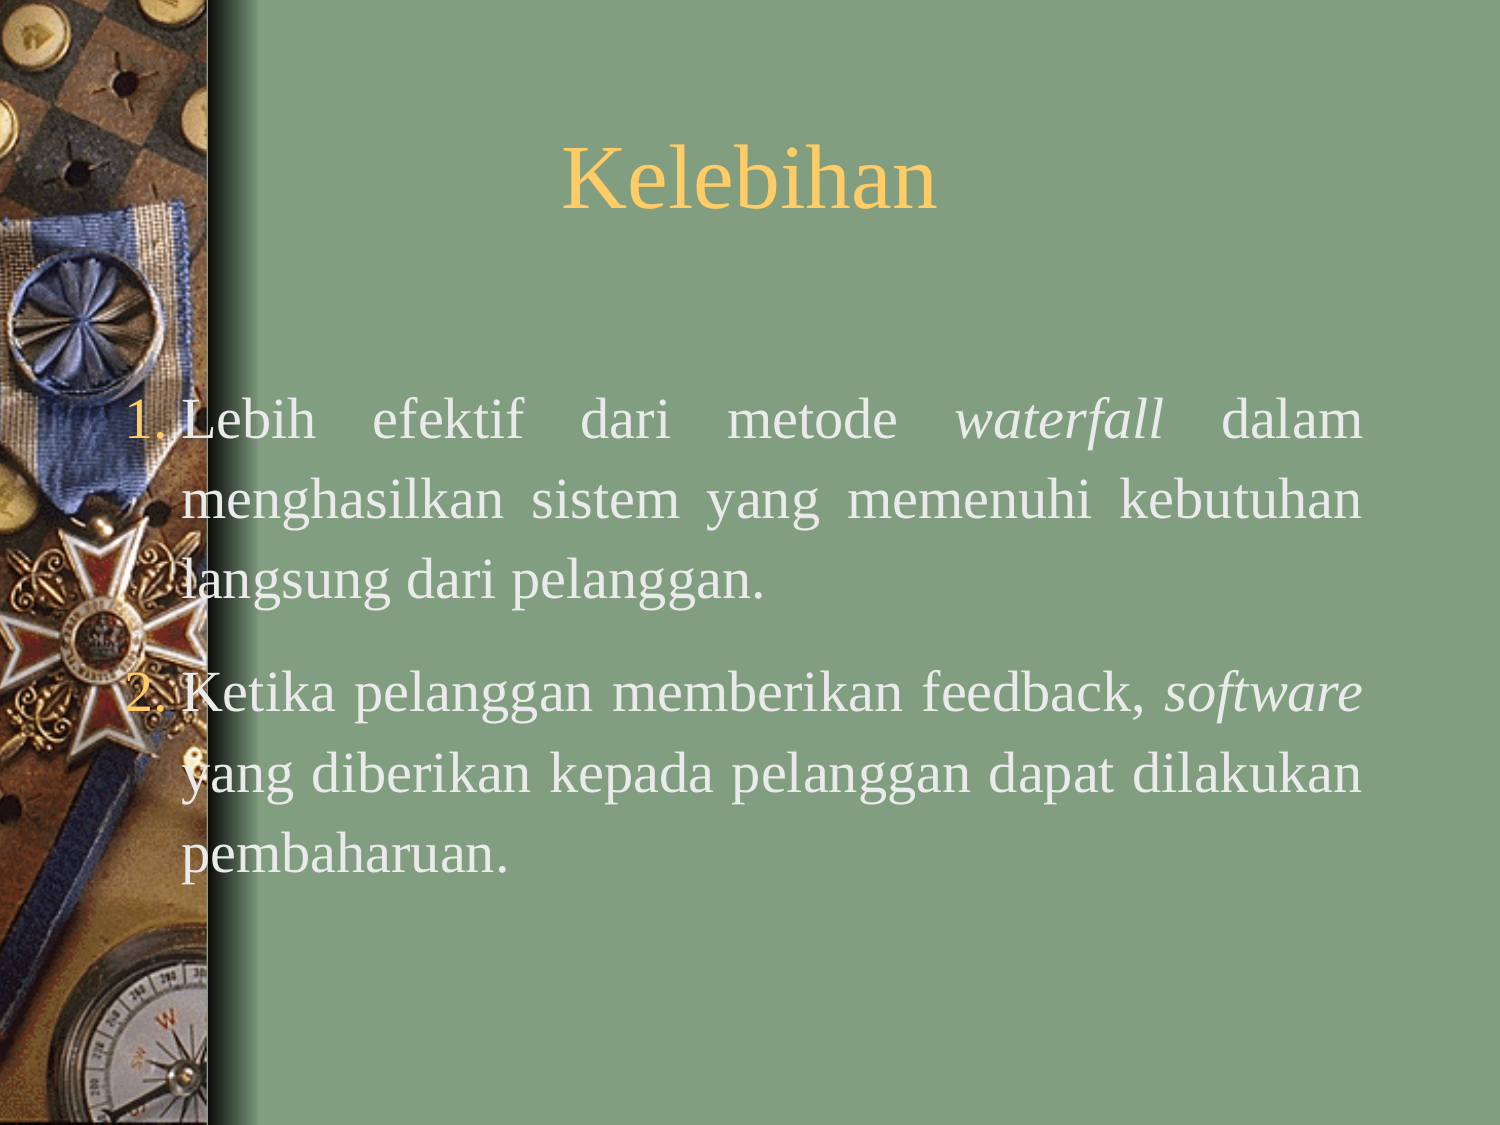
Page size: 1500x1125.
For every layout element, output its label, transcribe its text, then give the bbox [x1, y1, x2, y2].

picture [0, 0, 207, 1125]
title Kelebihan [112, 78, 1388, 266]
list Lebih efektif dari metode waterfall dalam menghasilkan sistem yang memenuhi kebutuhan langsung dari pelanggan. Ketika pelanggan memberikan feedback, software yang diberikan kepada pelanggan dapat dilakukan pembaharuan. [53, 361, 1436, 1037]
